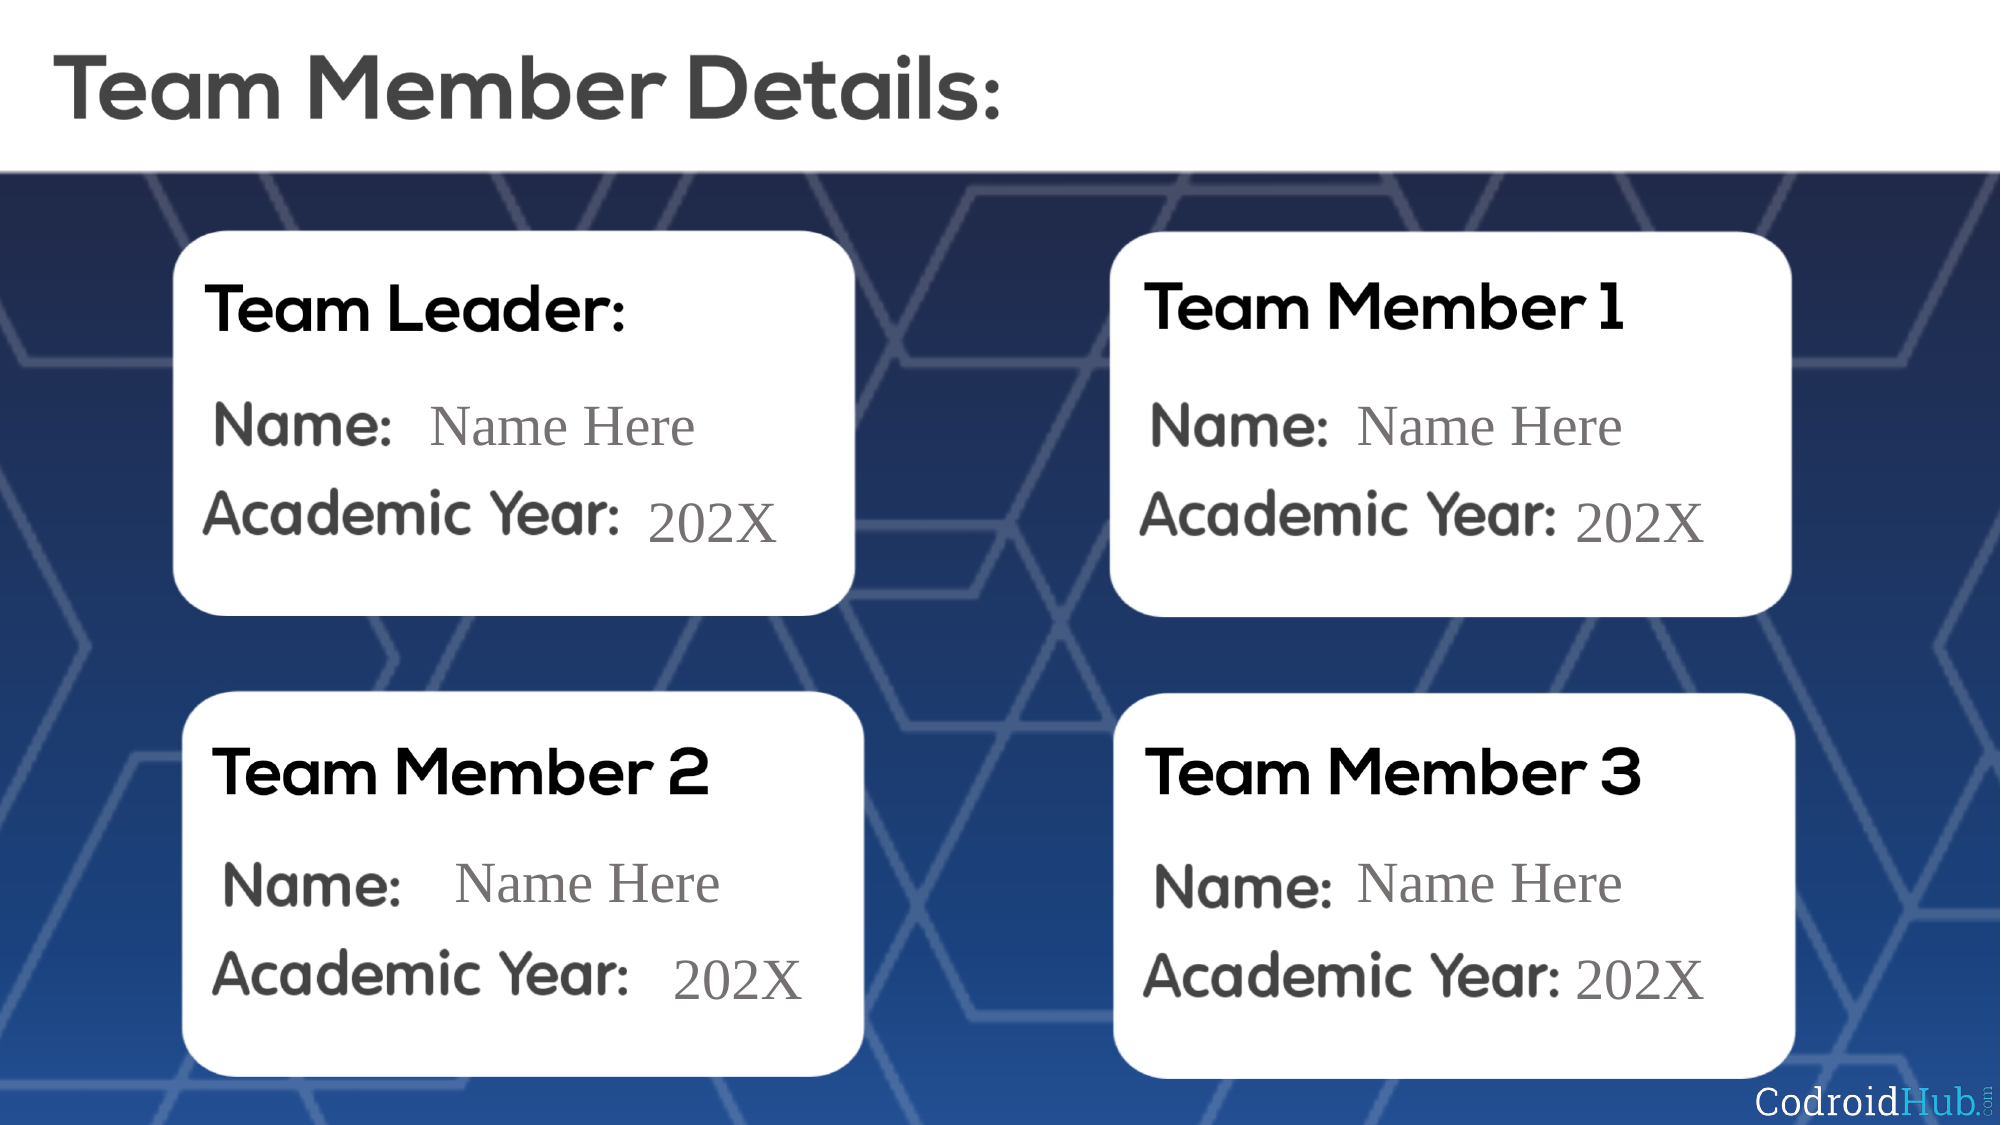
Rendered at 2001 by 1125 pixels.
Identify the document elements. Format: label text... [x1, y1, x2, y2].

picture [0, 0, 2001, 1125]
text_box 202X [1560, 476, 1730, 562]
text_box Name Here [414, 379, 852, 465]
text_box 202X [633, 476, 803, 562]
text_box 202X [1560, 934, 1730, 1019]
text_box Name Here [1341, 836, 1779, 922]
text_box Name Here [1341, 379, 1779, 465]
text_box Name Here [439, 836, 877, 922]
text_box 202X [658, 934, 828, 1019]
